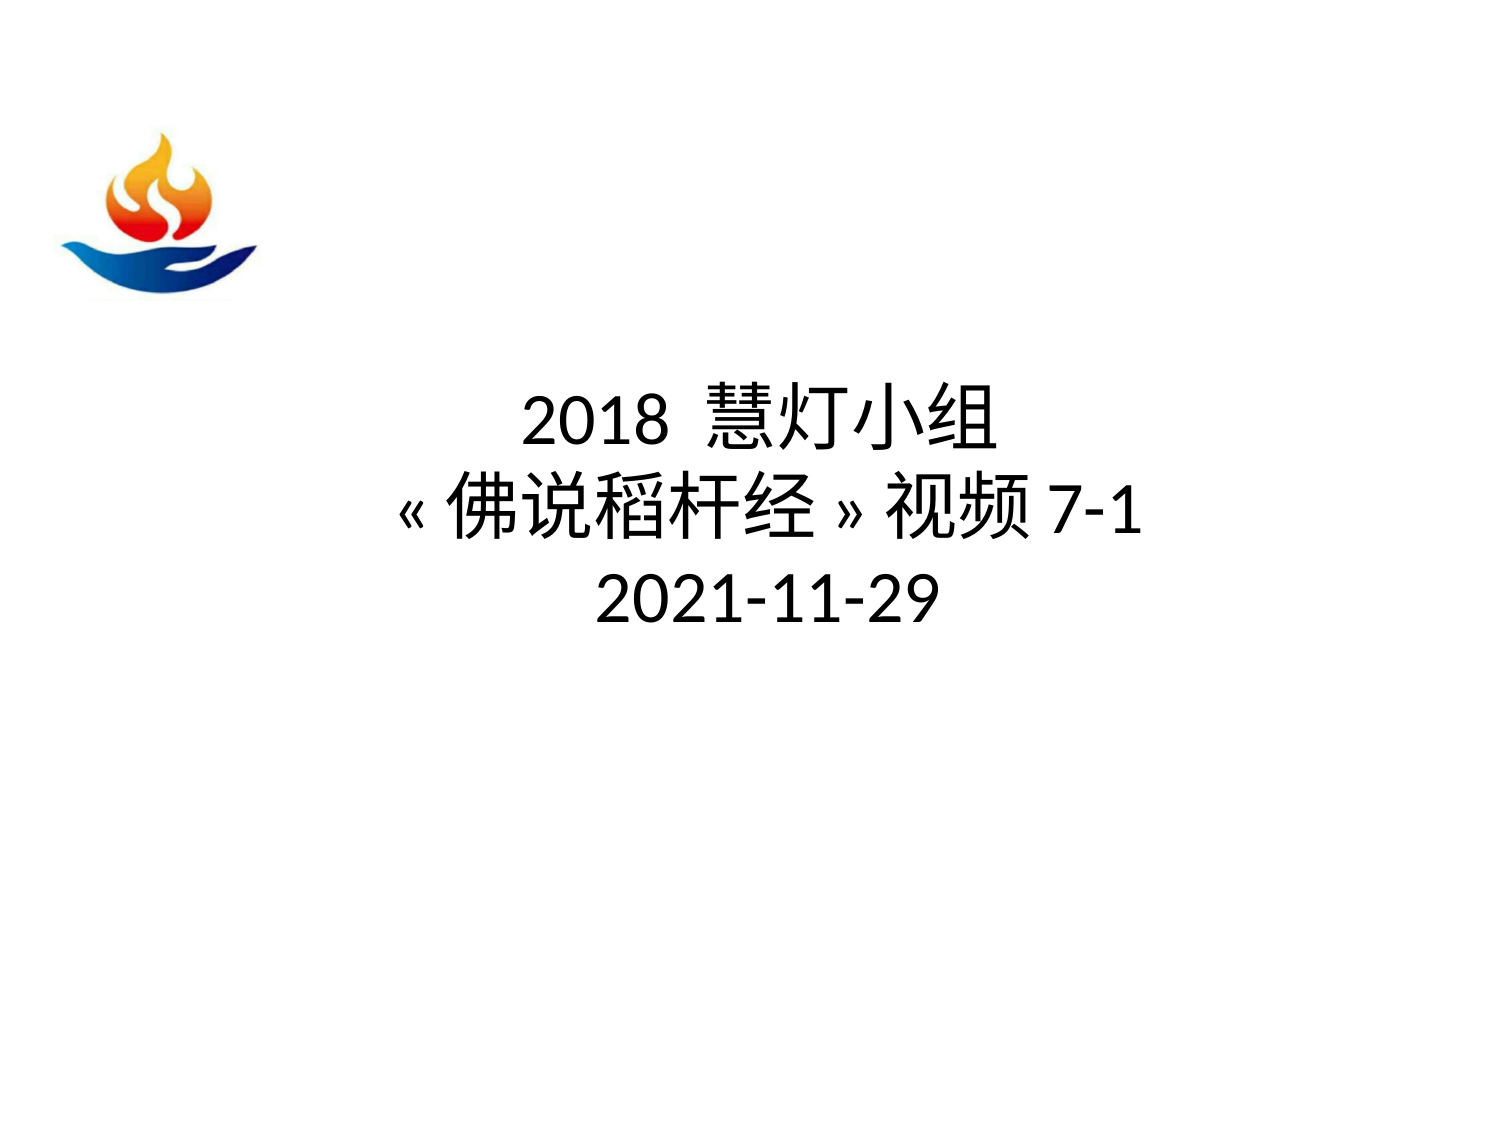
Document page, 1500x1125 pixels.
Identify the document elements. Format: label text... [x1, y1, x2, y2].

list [52, 125, 266, 327]
title 2018 慧灯小组 «佛说稻杆经»视频7-1 2021-11-29 [183, 361, 1355, 646]
